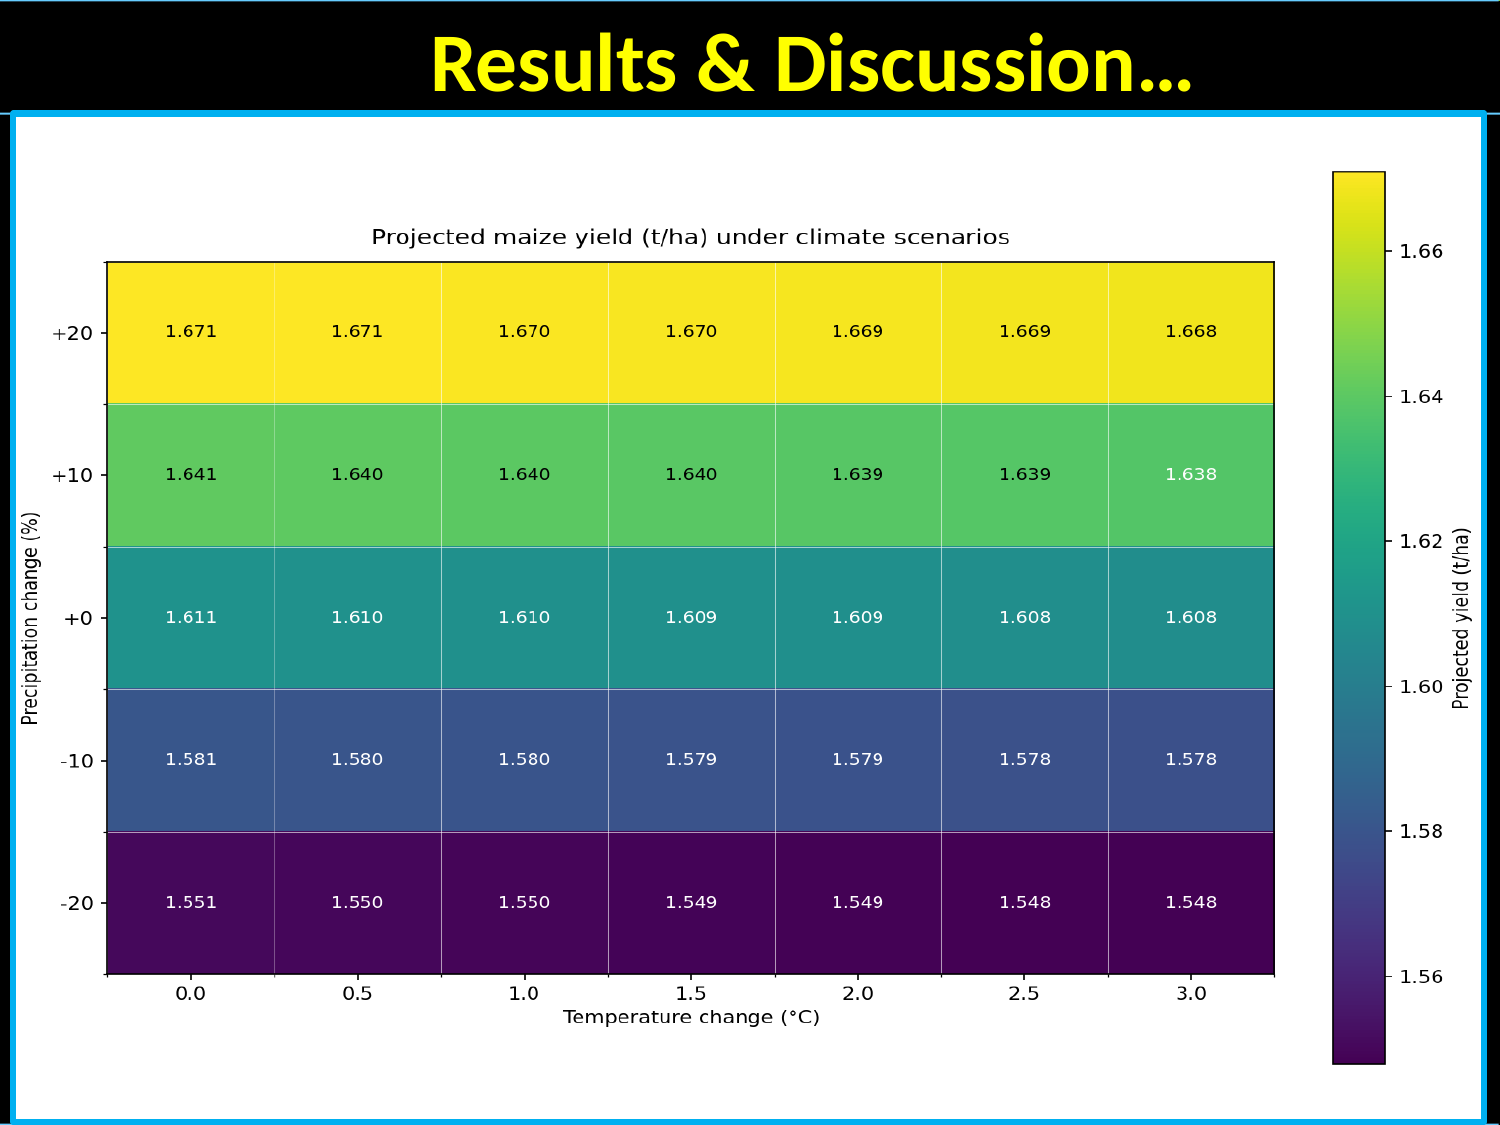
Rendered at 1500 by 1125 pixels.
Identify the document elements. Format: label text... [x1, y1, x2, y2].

picture [17, 118, 1480, 1118]
text_box Results & Discussion… [360, 1, 1267, 110]
